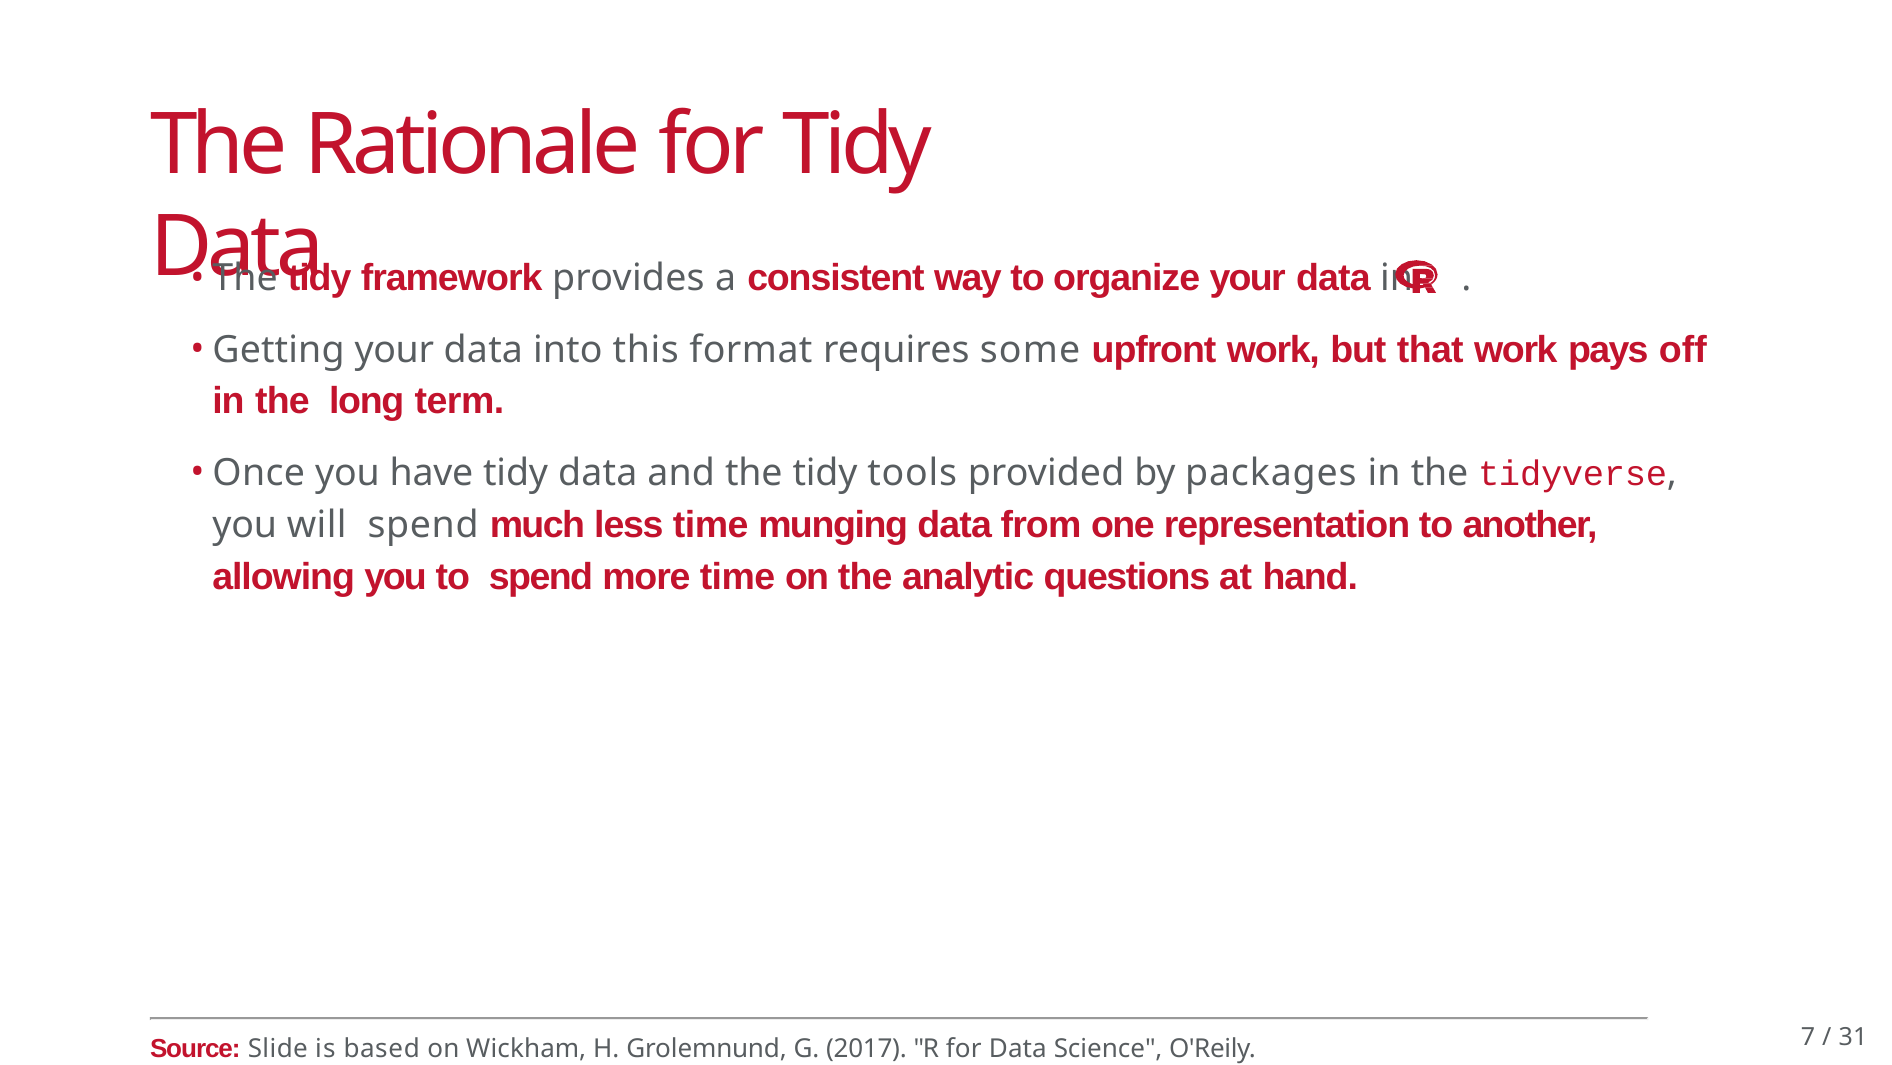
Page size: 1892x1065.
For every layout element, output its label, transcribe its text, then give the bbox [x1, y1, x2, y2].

title The Rationale for Tidy Data [147, 85, 1070, 293]
text_box [1395, 260, 1438, 293]
text_box The tidy framework provides a consistent way to organize your data in . Getting your data into this format requires some upfront work, but that work pays off in the long term. Once you have tidy data and the tidy tools provided by packages in the tidyverse, you will spend much less time munging data from one representation to another, allowing you to spend more time on the analytic questions at hand. [188, 250, 1728, 597]
text_box Source: Slide is based on Wickham, H. Grolemnund, G. (2017). "R for Data Science", O'Reily. https://r4ds.had.co.nz/tidy-data.html. [147, 1029, 1651, 1065]
text_box 7 / 31 [1798, 1018, 1868, 1051]
